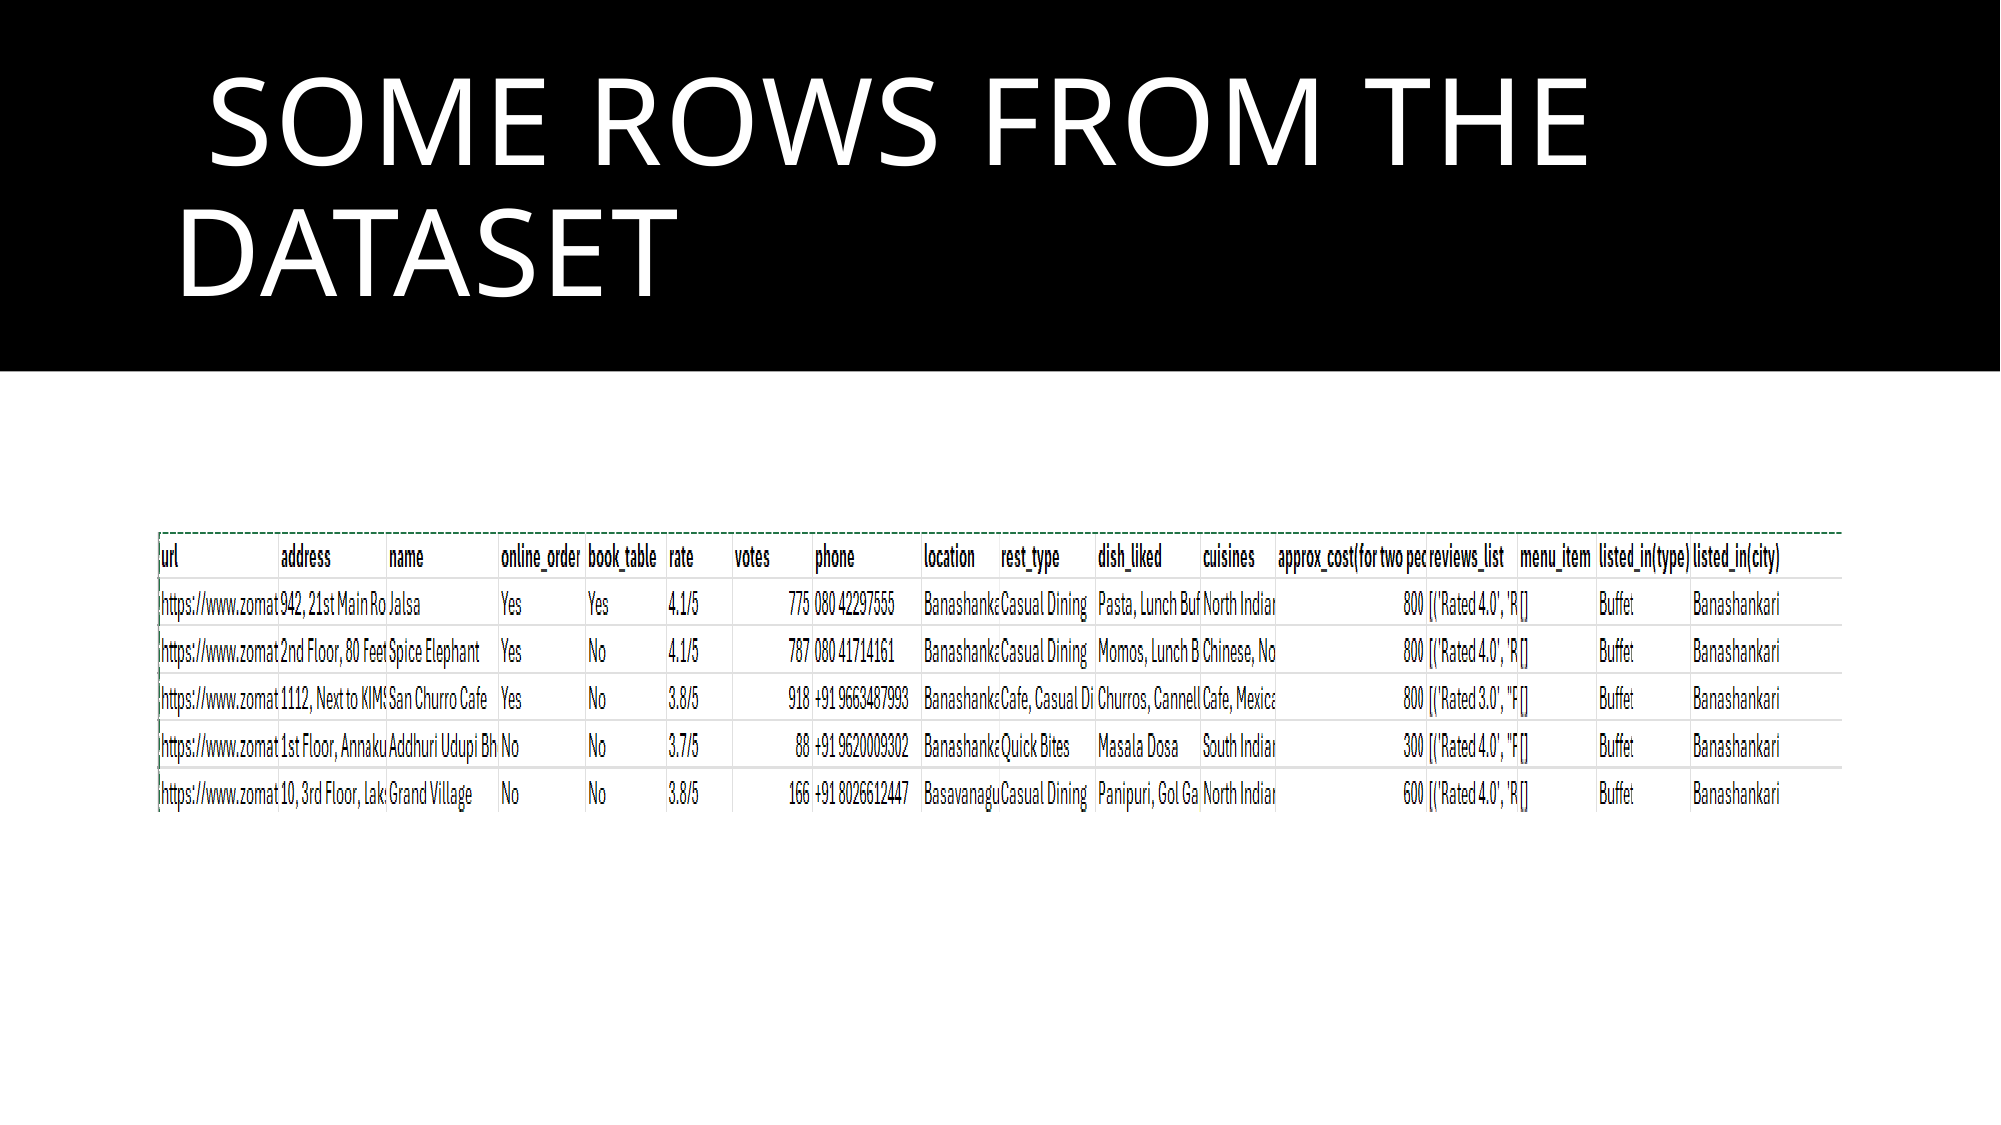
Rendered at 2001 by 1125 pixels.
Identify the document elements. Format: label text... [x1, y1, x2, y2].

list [157, 532, 1842, 812]
title Some rows from the dataset [157, 52, 1842, 332]
